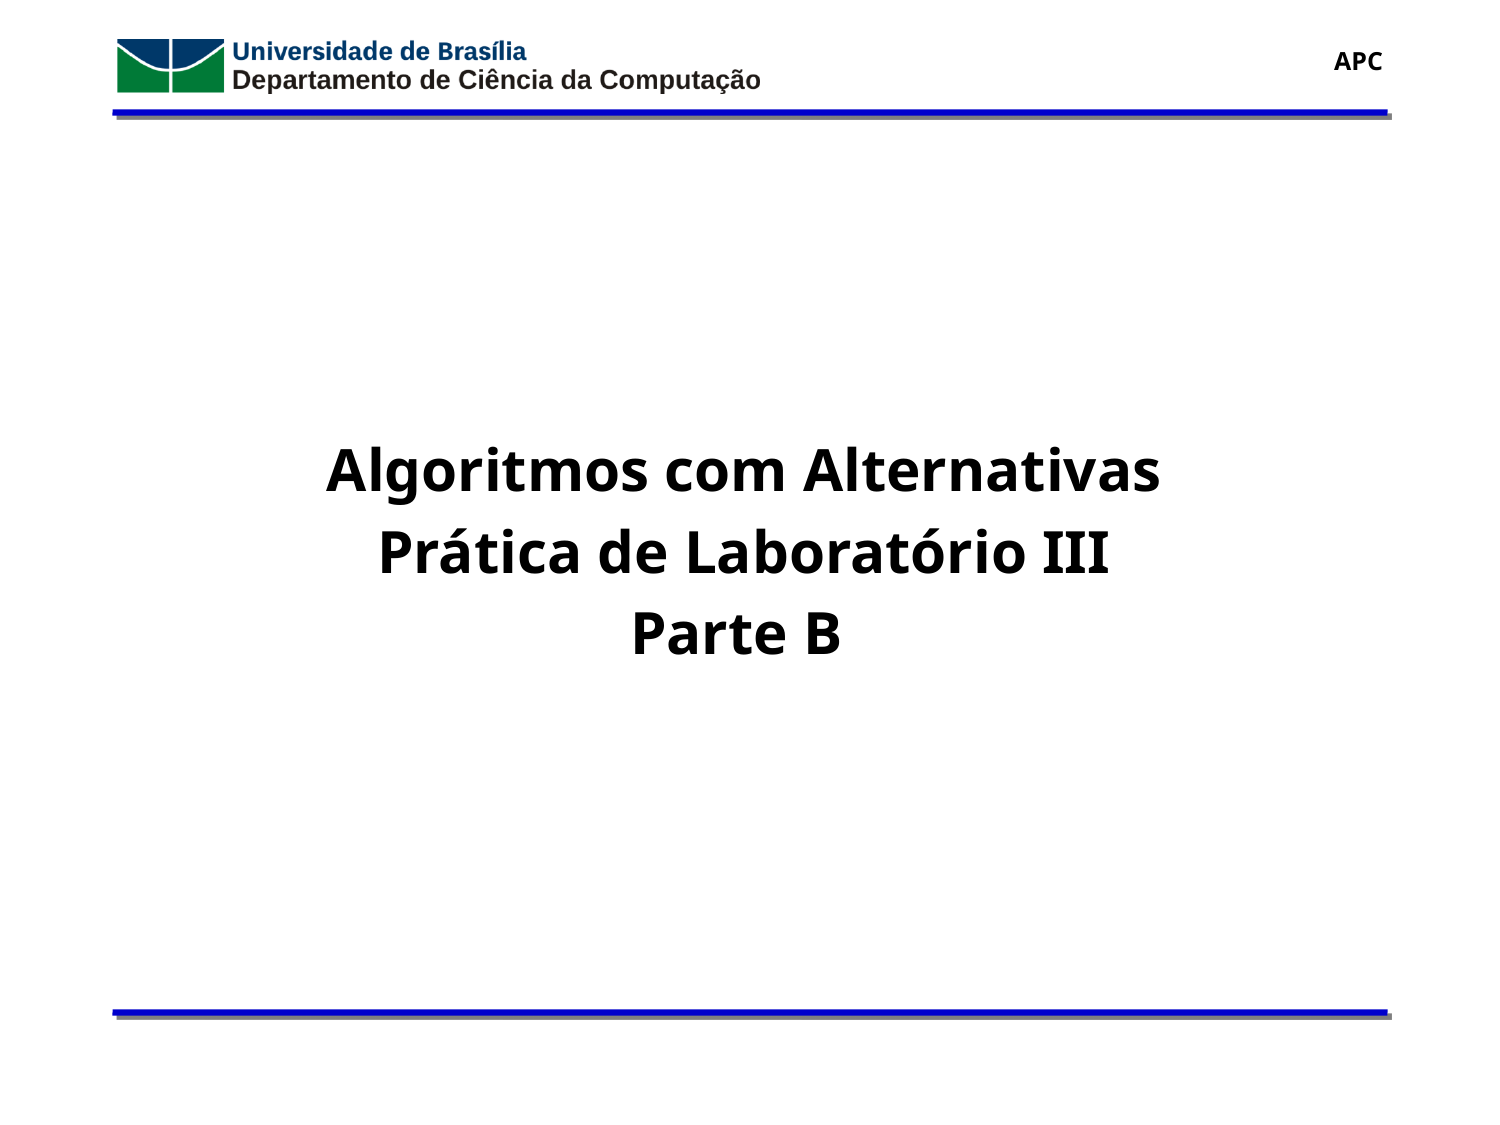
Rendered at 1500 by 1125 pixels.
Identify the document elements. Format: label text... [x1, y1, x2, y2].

picture [117, 39, 760, 94]
list Algoritmos com Alternativas Prática de Laboratório III Parte B [105, 262, 1383, 1005]
